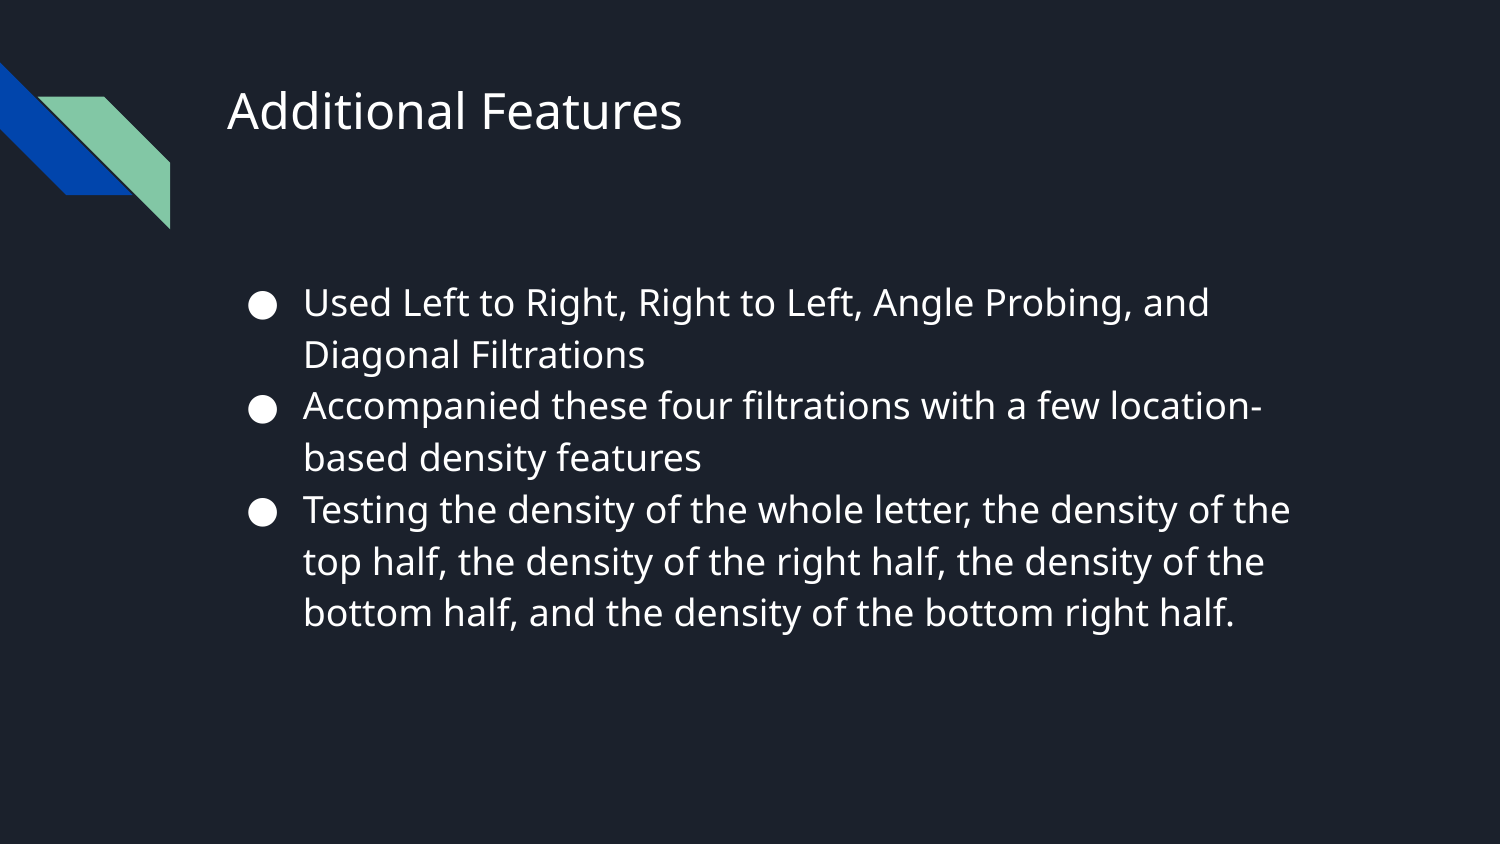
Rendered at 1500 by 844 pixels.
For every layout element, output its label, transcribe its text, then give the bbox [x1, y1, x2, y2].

list Used Left to Right, Right to Left, Angle Probing, and Diagonal Filtrations Accompanied these four filtrations with a few location-based density features Testing the density of the whole letter, the density of the top half, the density of the right half, the density of the bottom half, and the density of the bottom right half. [212, 257, 1368, 735]
title Additional Features [212, 64, 1368, 215]
